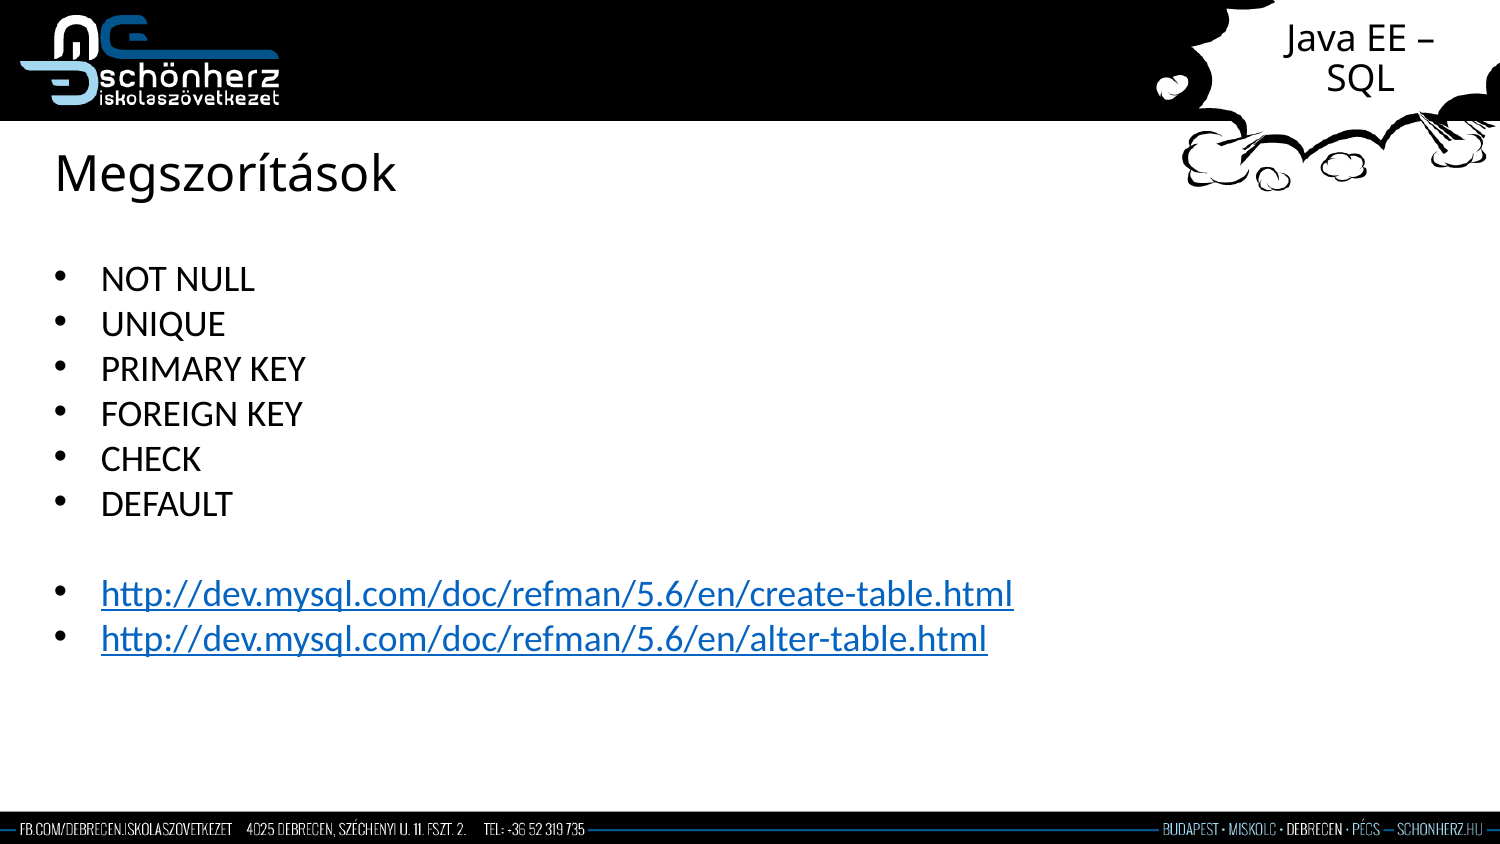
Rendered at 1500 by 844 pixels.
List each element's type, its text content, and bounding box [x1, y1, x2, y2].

text_box NOT NULL UNIQUE PRIMARY KEY FOREIGN KEY CHECK DEFAULT http://dev.mysql.com/doc/refman/5.6/en/create-table.html http://dev.mysql.com/doc/refman/5.6/en/alter-table.html [39, 246, 1455, 756]
title Java EE – SQL [1233, 11, 1488, 107]
picture [0, 0, 1500, 844]
subtitle Megszorítások [39, 140, 1455, 213]
